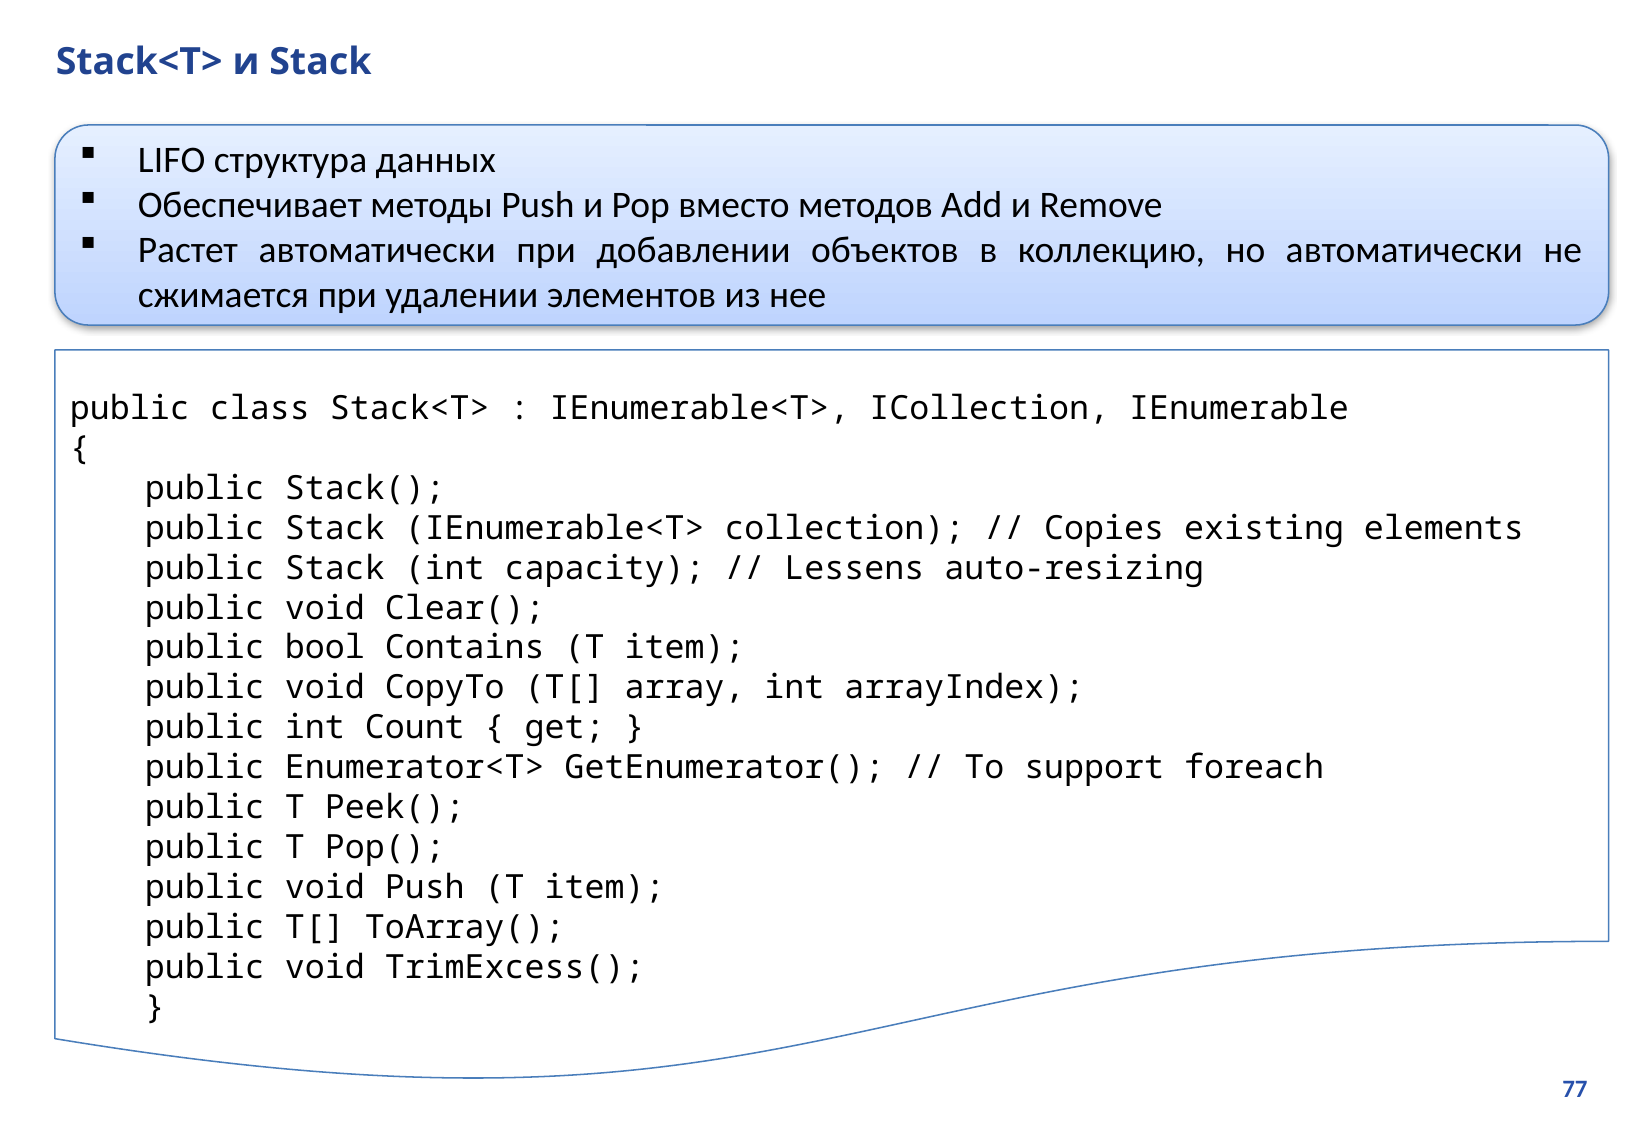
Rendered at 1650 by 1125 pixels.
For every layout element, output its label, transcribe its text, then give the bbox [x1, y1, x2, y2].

text_box LIFO структура данных Обеспечивает методы Push и Pop вместо методов Add и Remove Растет автоматически при добавлении объектов в коллекцию, но автоматически не сжимается при удалении элементов из нее [54, 124, 1610, 326]
text_box public class Stack<T> : IEnumerable<T>, ICollection, IEnumerable { public Stack(); public Stack (IEnumerable<T> collection); // Copies existing elements public Stack (int capacity); // Lessens auto-resizing public void Clear(); public bool Contains (T item); public void CopyTo (T[] array, int arrayIndex); public int Count { get; } public Enumerator<T> GetEnumerator(); // To support foreach public T Peek(); public T Pop(); public void Push (T item); public T[] ToArray(); public void TrimExcess(); } [54, 349, 1610, 1079]
title Stack<T> и Stack [40, 29, 1616, 90]
